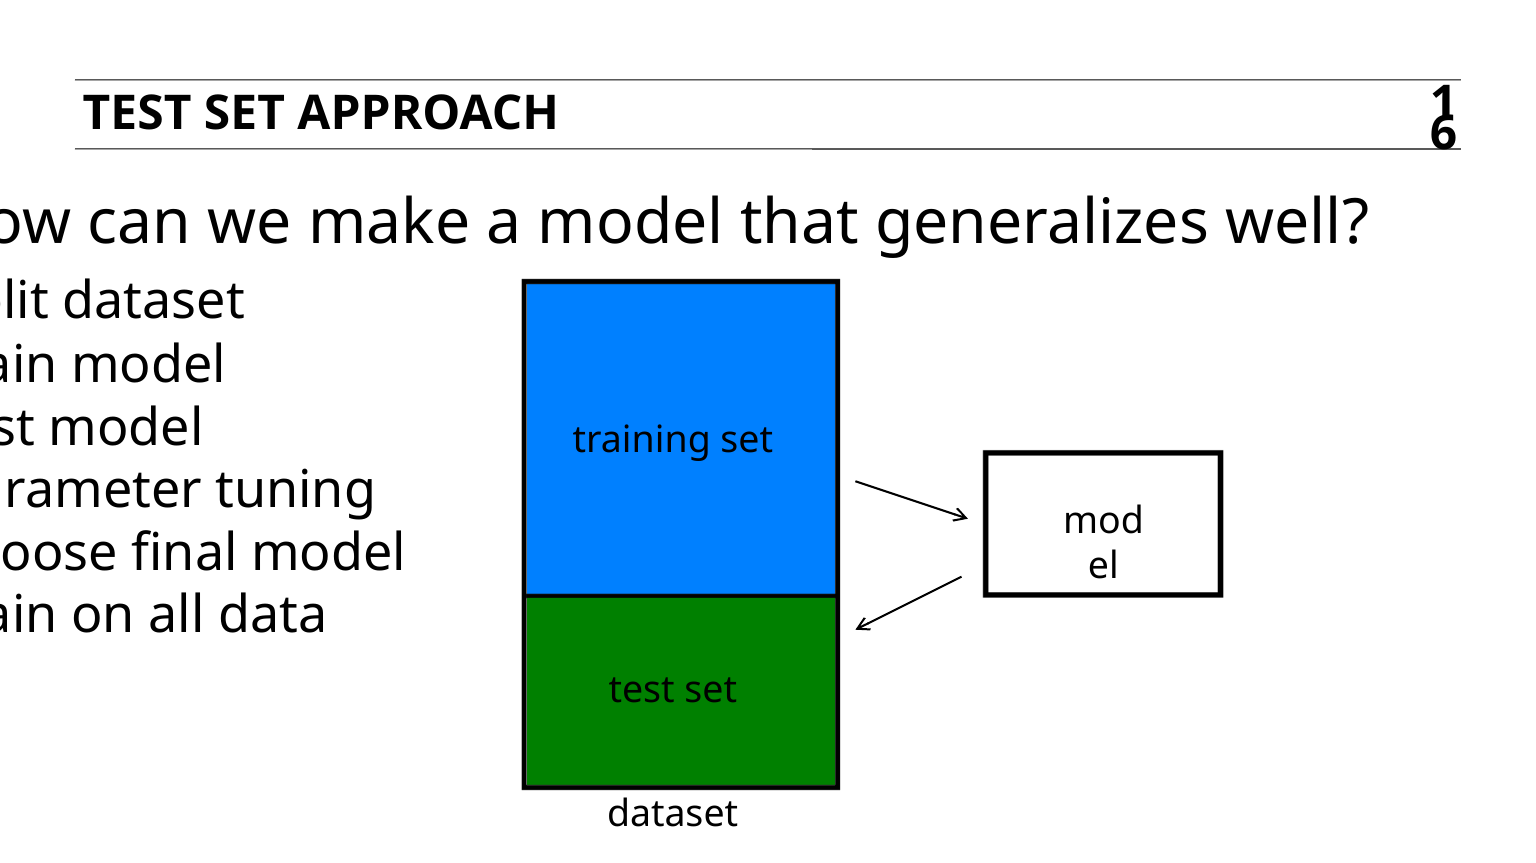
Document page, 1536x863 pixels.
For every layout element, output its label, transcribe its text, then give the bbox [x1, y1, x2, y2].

slide_number 16 [1419, 86, 1461, 138]
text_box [851, 584, 965, 623]
list Test Set Approach [67, 81, 1118, 132]
picture [517, 275, 844, 794]
text_box dataset [592, 802, 754, 841]
picture [955, 423, 1256, 632]
text_box Q: How can we make a model that generalizes well? 1) split dataset 2) train model 3) test model 4) parameter tuning 5) choose final model 6) train on all data [0, 173, 1386, 651]
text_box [855, 480, 969, 519]
